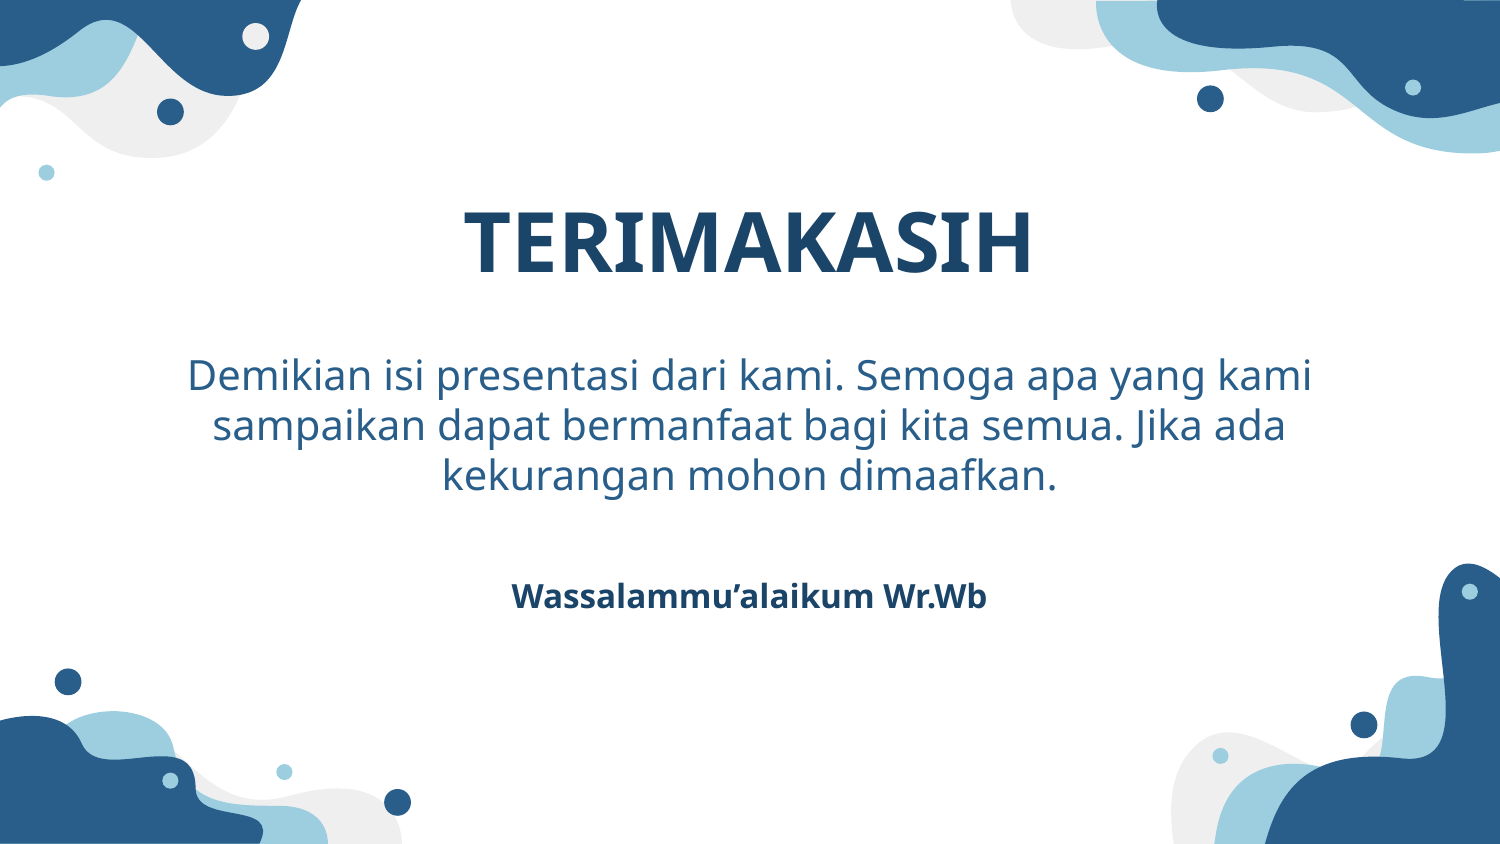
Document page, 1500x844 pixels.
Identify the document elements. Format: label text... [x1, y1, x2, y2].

title TERIMAKASIH [431, 162, 1069, 316]
subtitle Demikian isi presentasi dari kami. Semoga apa yang kami sampaikan dapat bermanfaat bagi kita semua. Jika ada kekurangan mohon dimaafkan. [97, 333, 1403, 510]
text_box Wassalammu’alaikum Wr.Wb [431, 555, 1069, 635]
